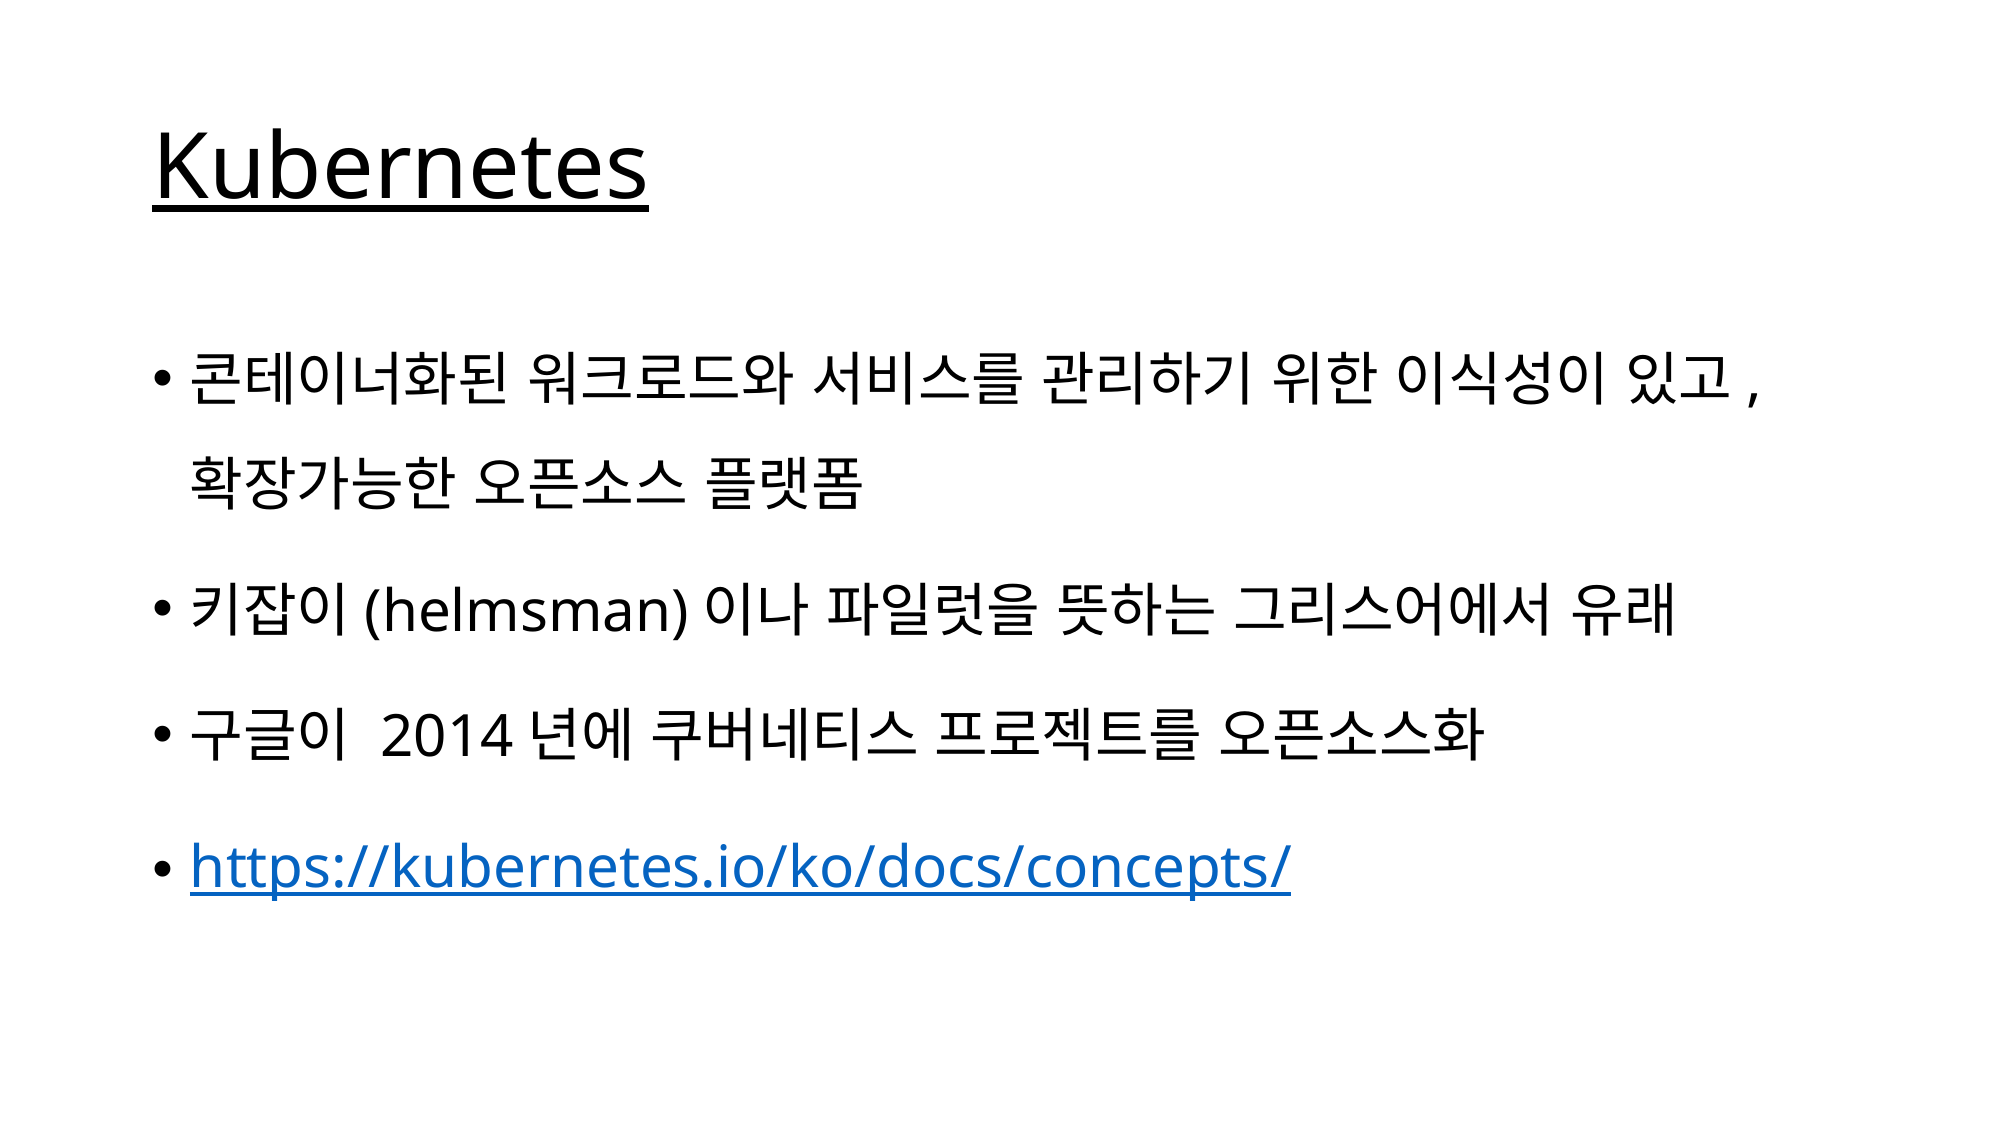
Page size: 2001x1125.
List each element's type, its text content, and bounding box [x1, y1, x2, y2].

title Kubernetes [137, 59, 1863, 278]
list 콘테이너화된 워크로드와 서비스를 관리하기 위한 이식성이 있고, 확장가능한 오픈소스 플랫폼 키잡이(helmsman)이나 파일럿을 뜻하는 그리스어에서 유래 구글이 2014년에 쿠버네티스 프로젝트를 오픈소스화 https://kubernetes.io/ko/docs/concepts/ [137, 299, 1863, 1014]
